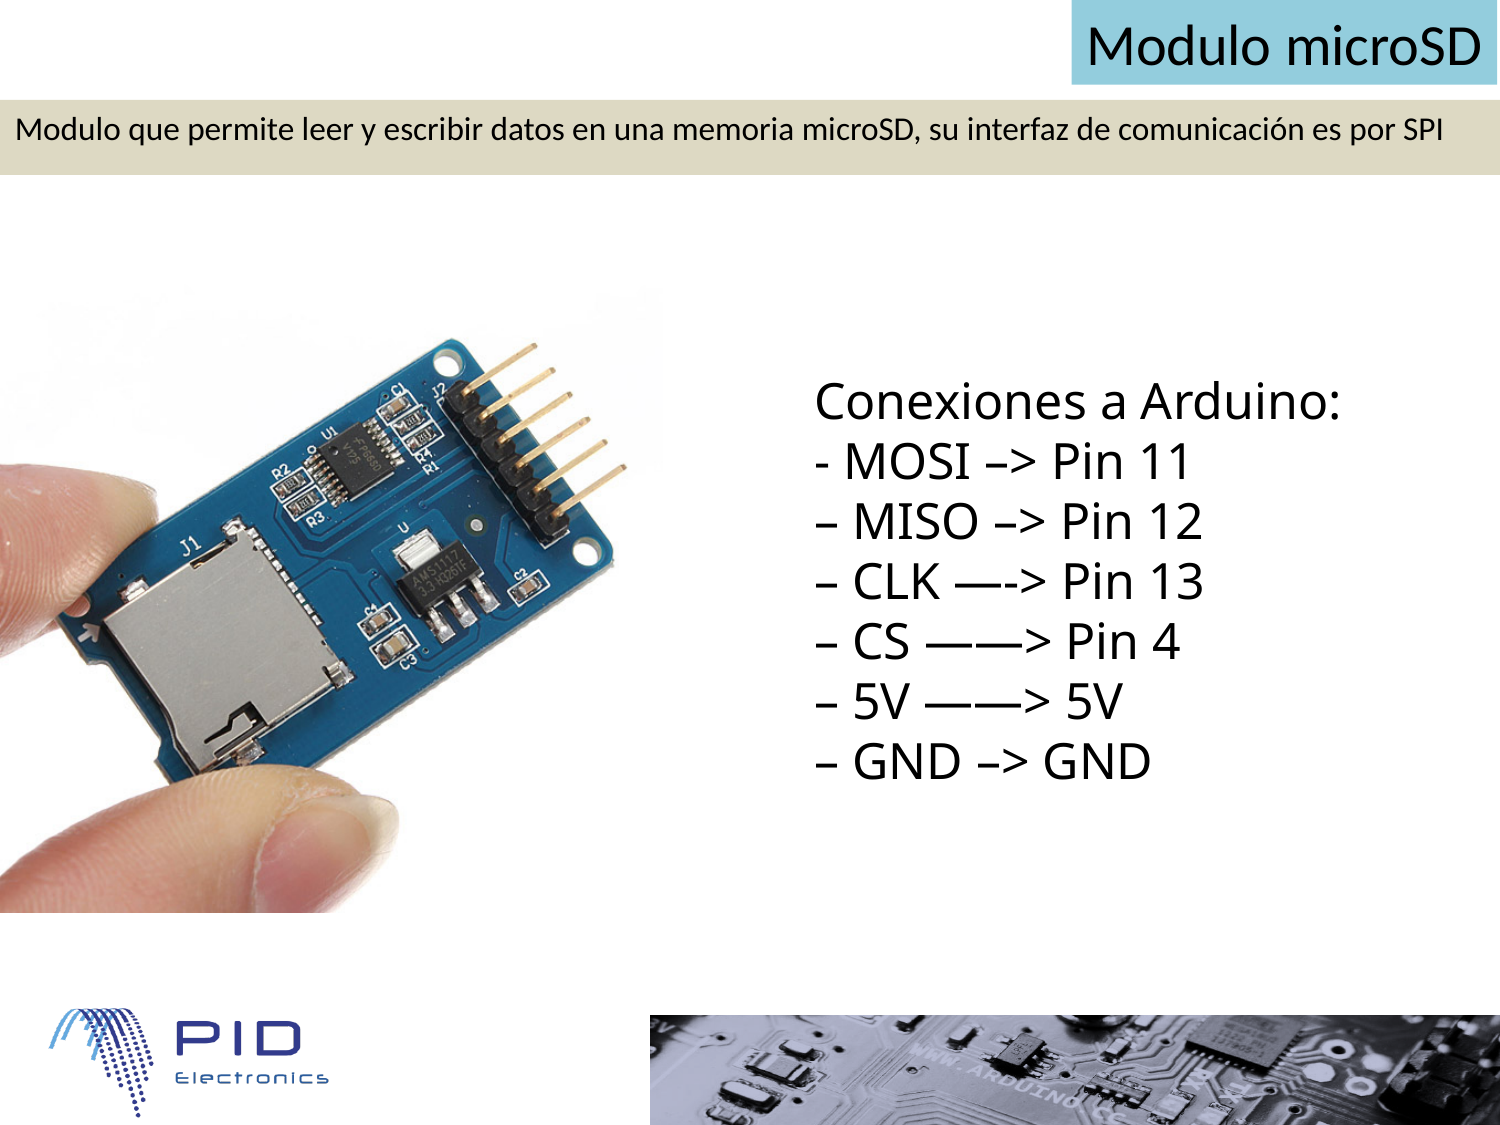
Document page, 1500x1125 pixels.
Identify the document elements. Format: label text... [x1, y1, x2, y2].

text_box Modulo que permite leer y escribir datos en una memoria microSD, su interfaz de comunicación es por SPI [0, 99, 1500, 175]
text_box Conexiones a Arduino: - MOSI –> Pin 11 – MISO –> Pin 12 – CLK —-> Pin 13 – CS ——> Pin 4 – 5V ——> 5V – GND –> GND [799, 362, 1358, 798]
picture [649, 1015, 1500, 1125]
text_box Modulo microSD [1071, 0, 1498, 85]
picture [0, 249, 663, 913]
picture [24, 992, 351, 1125]
